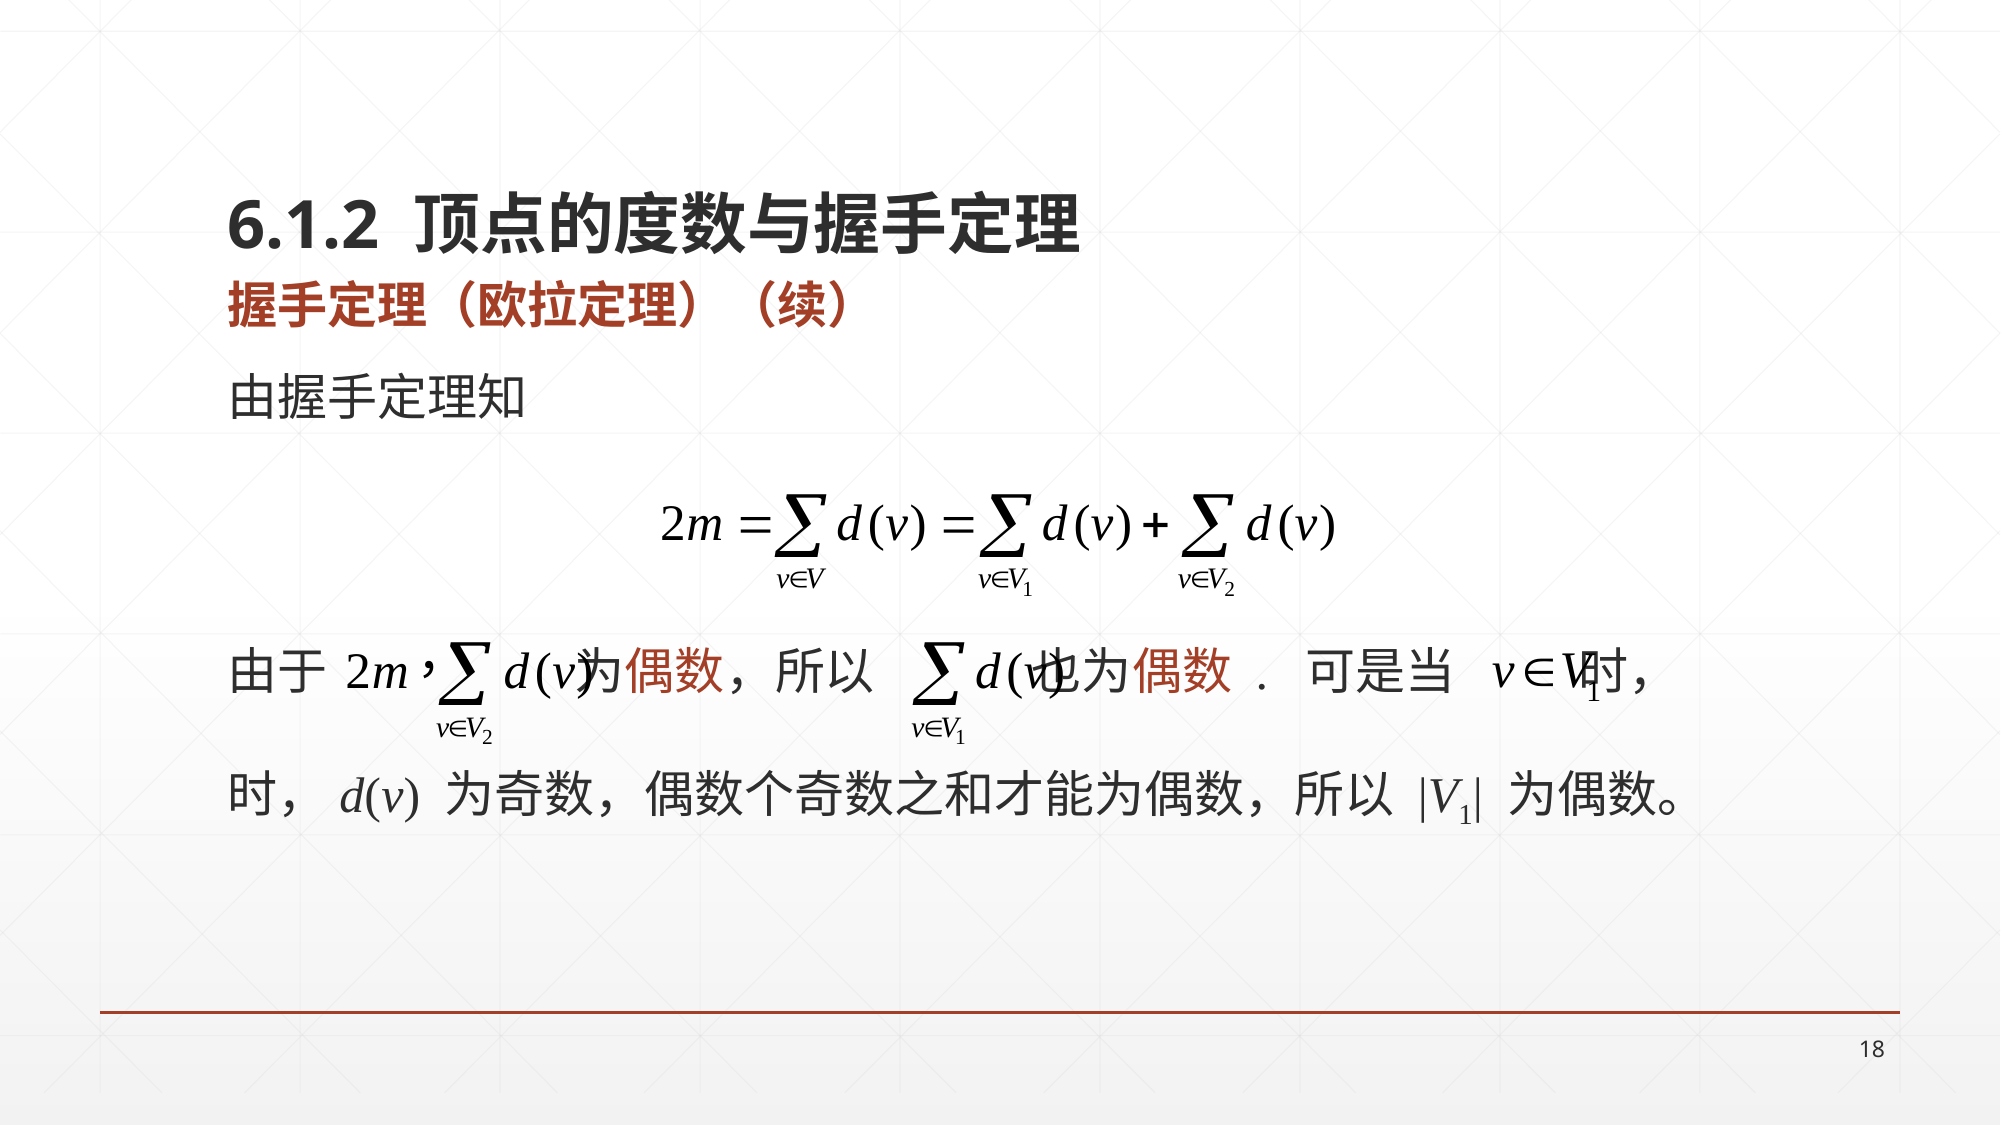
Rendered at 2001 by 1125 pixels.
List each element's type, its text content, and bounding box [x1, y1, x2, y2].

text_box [337, 603, 603, 757]
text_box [1485, 636, 1609, 714]
slide_number 18 [1749, 1031, 1901, 1069]
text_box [903, 603, 1075, 757]
text_box 6.1.2 顶点的度数与握手定理 [212, 82, 1788, 271]
list 握手定理（欧拉定理）（续） 由握手定理知 由于 为偶数，所以 也为偶数 . 可是当 时， 时，d(v) 为奇数，偶数个奇数之和才能为偶数，所以 |V1| 为偶数。 [212, 273, 1788, 1009]
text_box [652, 454, 1345, 609]
